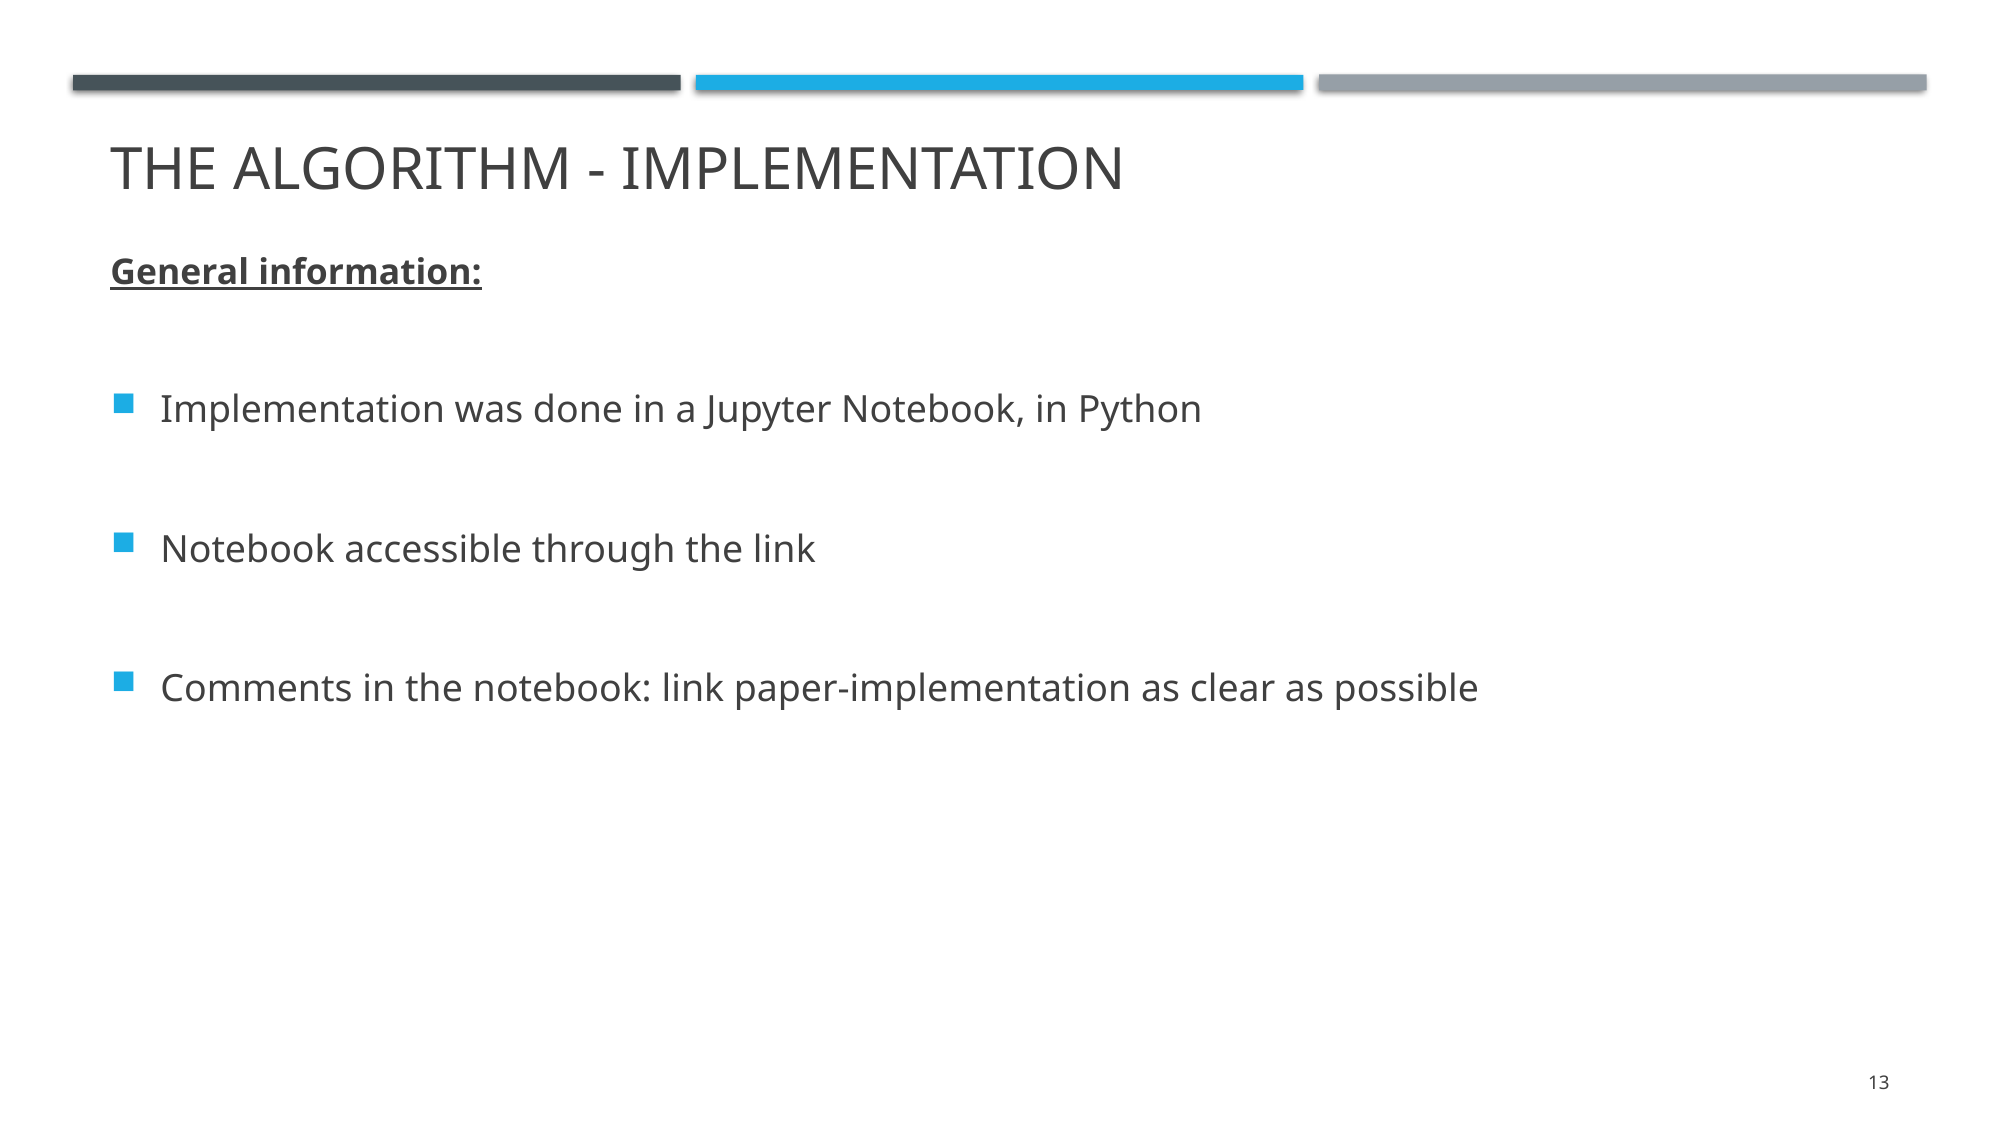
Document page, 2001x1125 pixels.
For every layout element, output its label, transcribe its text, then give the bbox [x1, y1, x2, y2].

list General information: Implementation was done in a Jupyter Notebook, in Python Notebook accessible through the link Comments in the notebook: link paper-implementation as clear as possible [95, 237, 1905, 1072]
slide_number 13 [1732, 1053, 1905, 1114]
title The algorithm - implementation [95, 115, 1905, 209]
